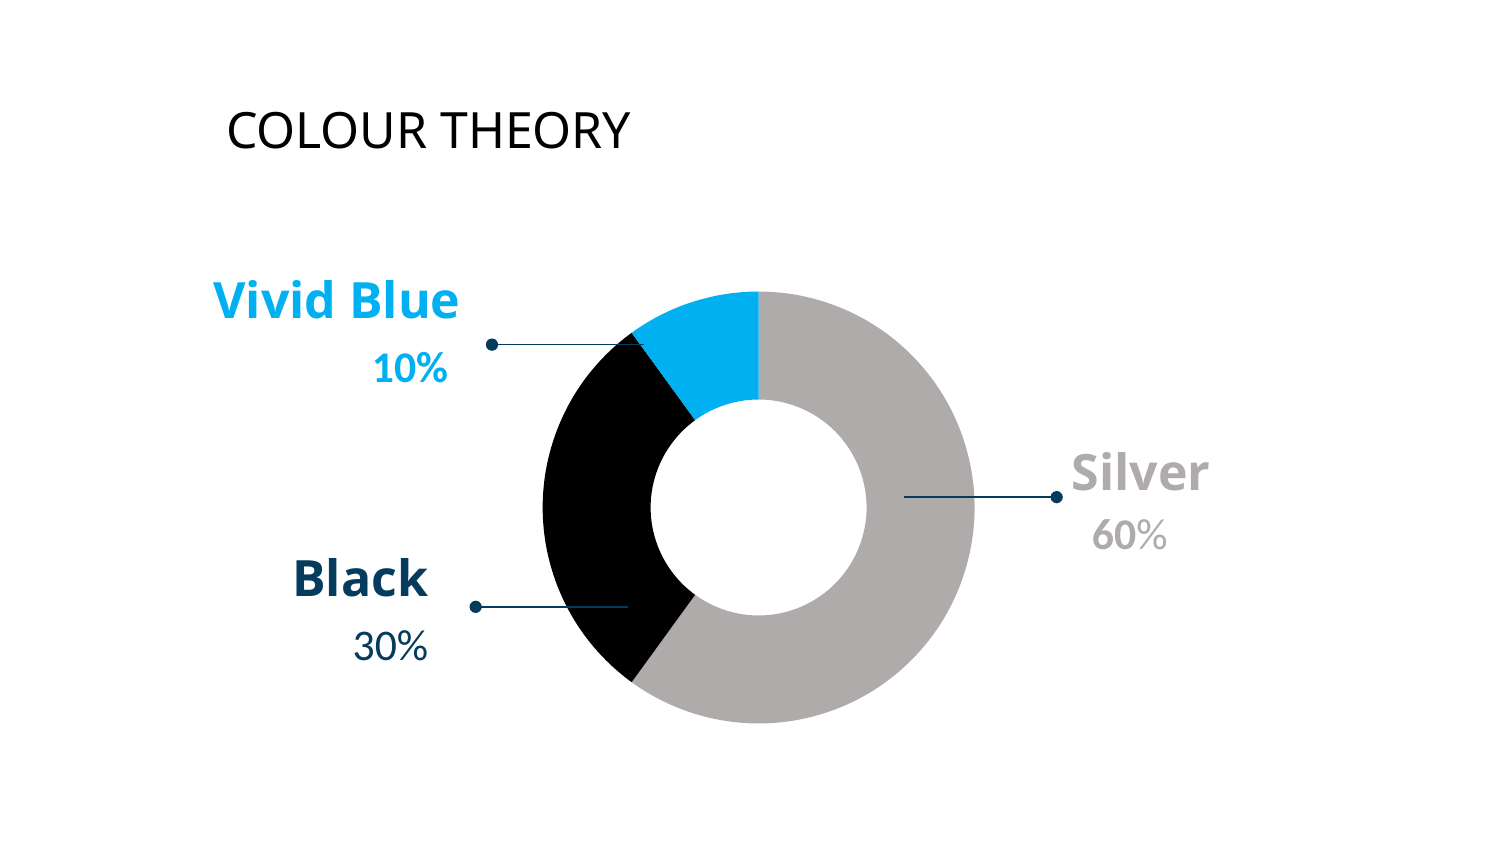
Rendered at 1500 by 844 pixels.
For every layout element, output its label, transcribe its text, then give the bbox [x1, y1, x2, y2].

title Vivid Blue [90, 263, 476, 345]
subtitle 30% [117, 607, 444, 762]
subtitle 10% [117, 330, 463, 485]
subtitle 60% [1076, 497, 1383, 581]
title Black [117, 541, 444, 607]
chart [463, 282, 1042, 733]
title COLOUR THEORY [199, 90, 658, 185]
title Silver [1056, 263, 1383, 517]
